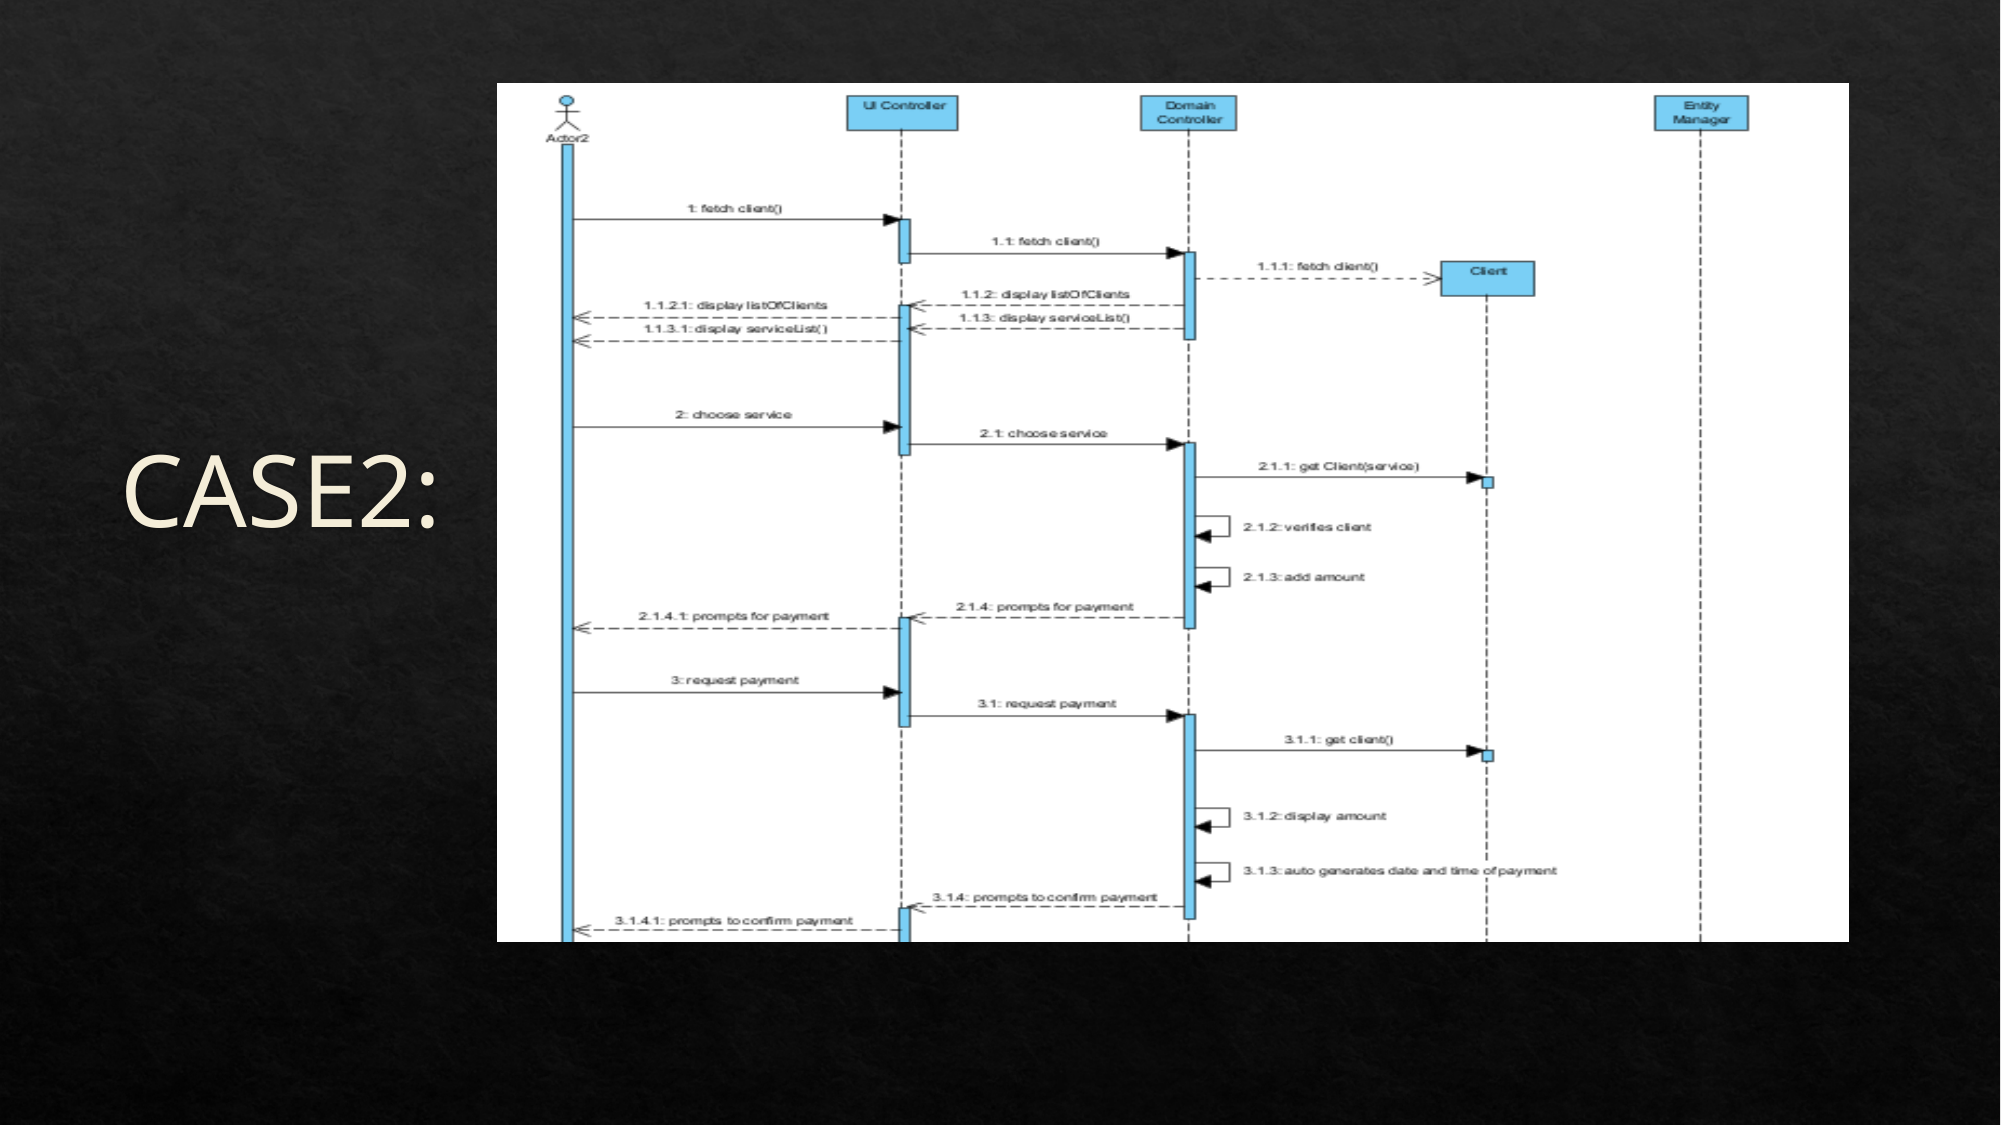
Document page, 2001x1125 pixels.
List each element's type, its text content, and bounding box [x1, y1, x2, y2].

title CASE2: [48, 369, 489, 622]
picture [497, 83, 1849, 942]
